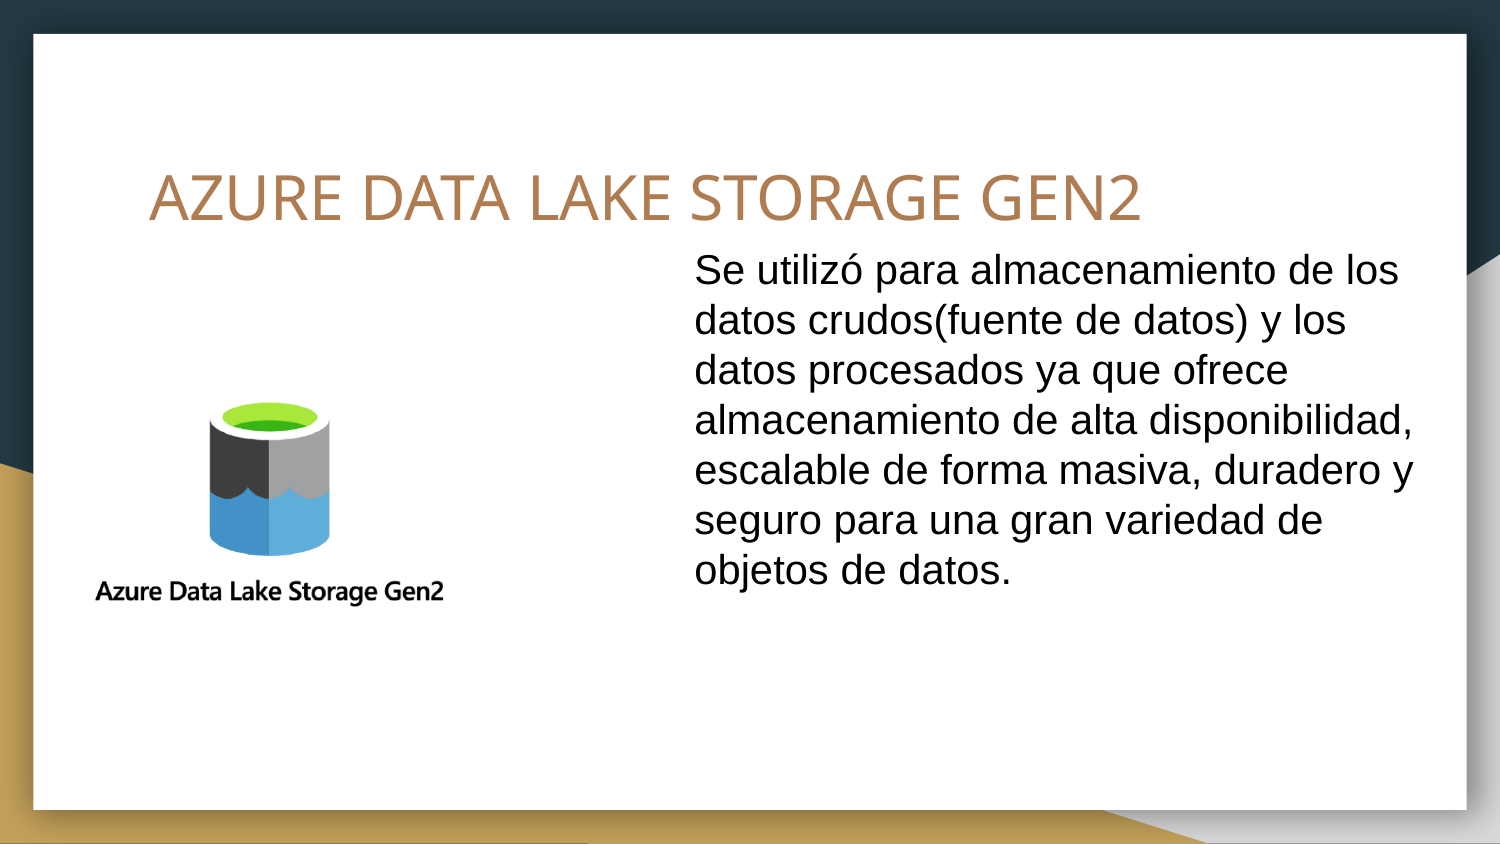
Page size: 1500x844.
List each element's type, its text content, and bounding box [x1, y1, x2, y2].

title AZURE DATA LAKE STORAGE GEN2 [134, 138, 1366, 296]
picture [62, 377, 476, 618]
text_box Se utilizó para almacenamiento de los datos crudos(fuente de datos) y los datos procesados ya que ofrece almacenamiento de alta disponibilidad, escalable de forma masiva, duradero y seguro para una gran variedad de objetos de datos. [679, 227, 1469, 608]
